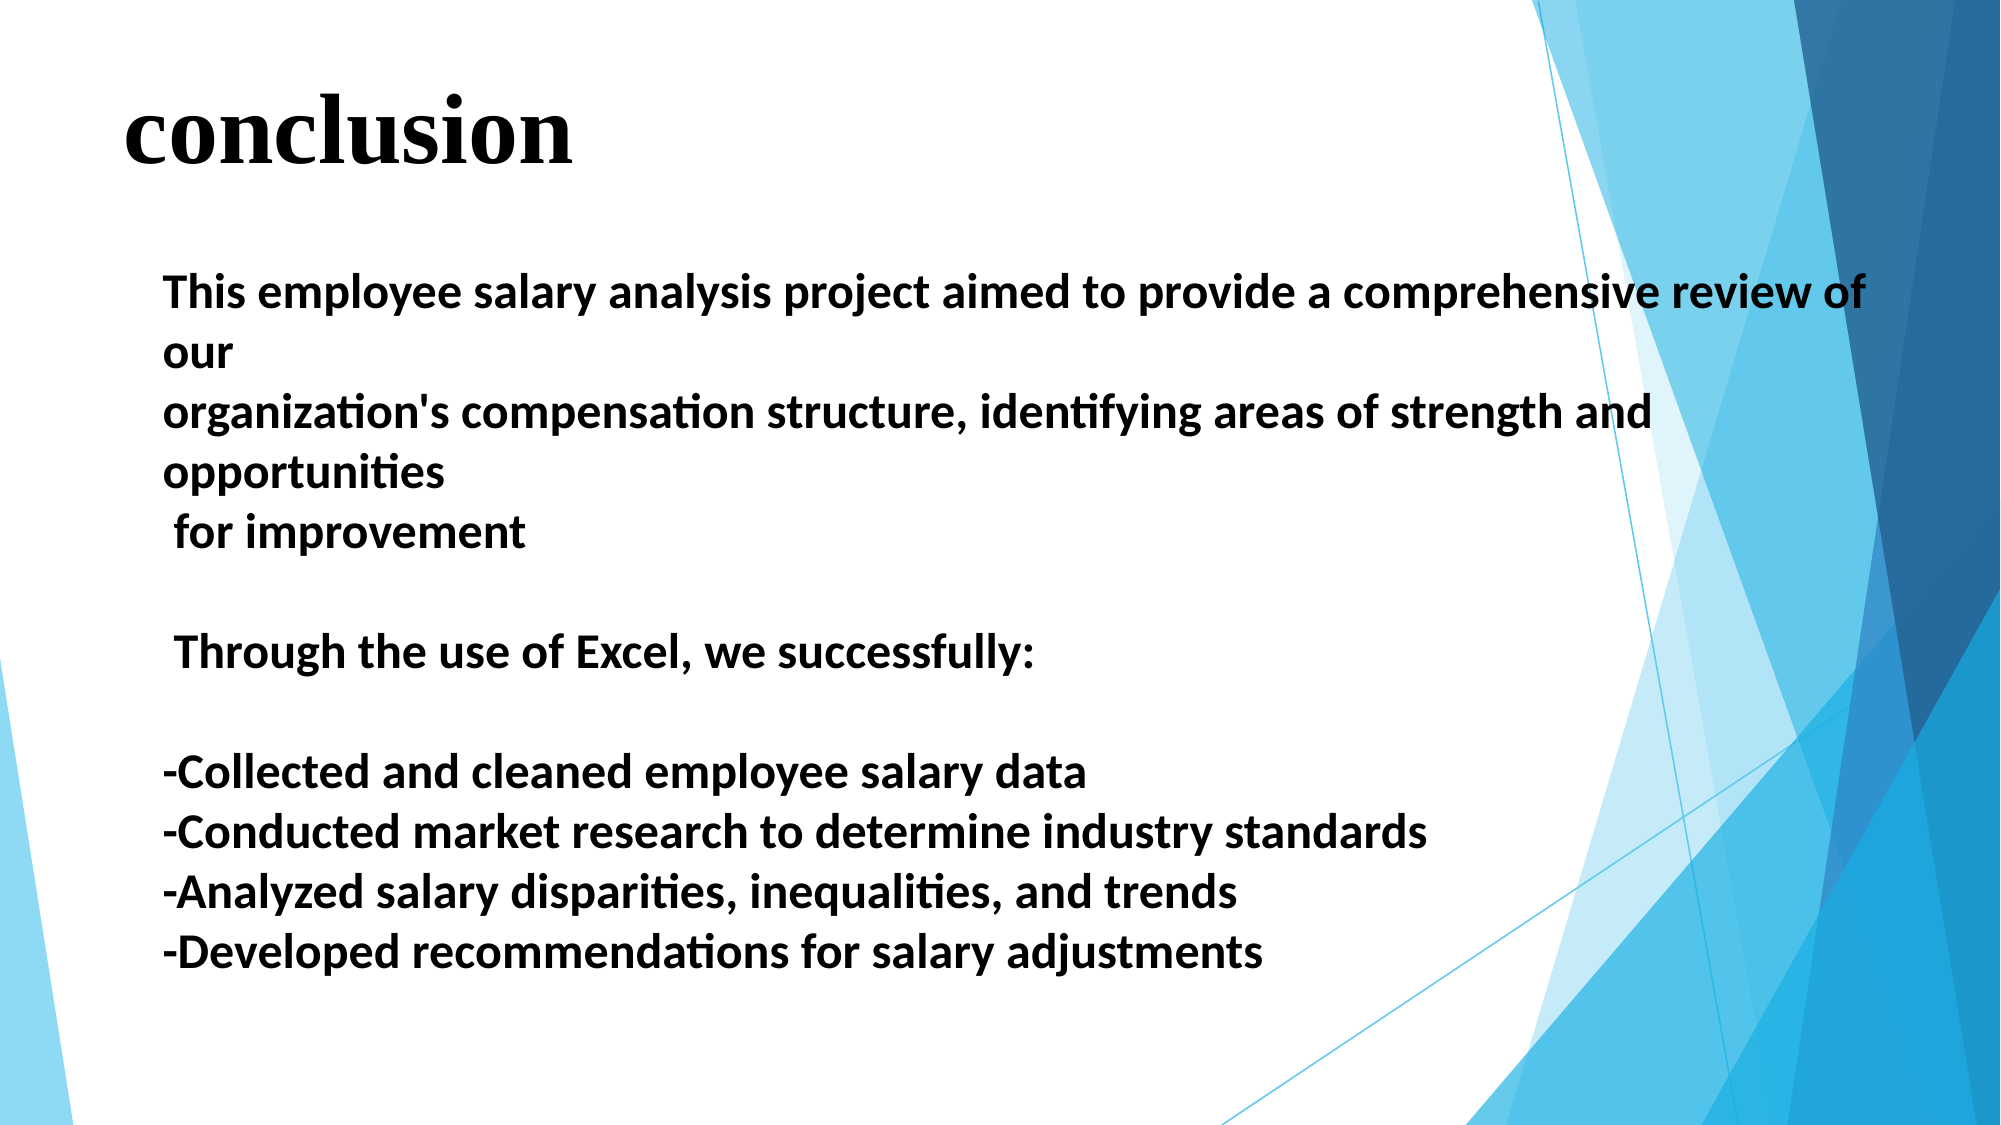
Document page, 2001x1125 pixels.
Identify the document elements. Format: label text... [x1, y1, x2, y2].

title conclusion [123, 63, 1877, 188]
list This employee salary analysis project aimed to provide a comprehensive review of our organization's compensation structure, identifying areas of strength and opportunities for improvement Through the use of Excel, we successfully: -Collected and cleaned employee salary data -Conducted market research to determine industry standards -Analyzed salary disparities, inequalities, and trends -Developed recommendations for salary adjustments [162, 258, 1900, 865]
